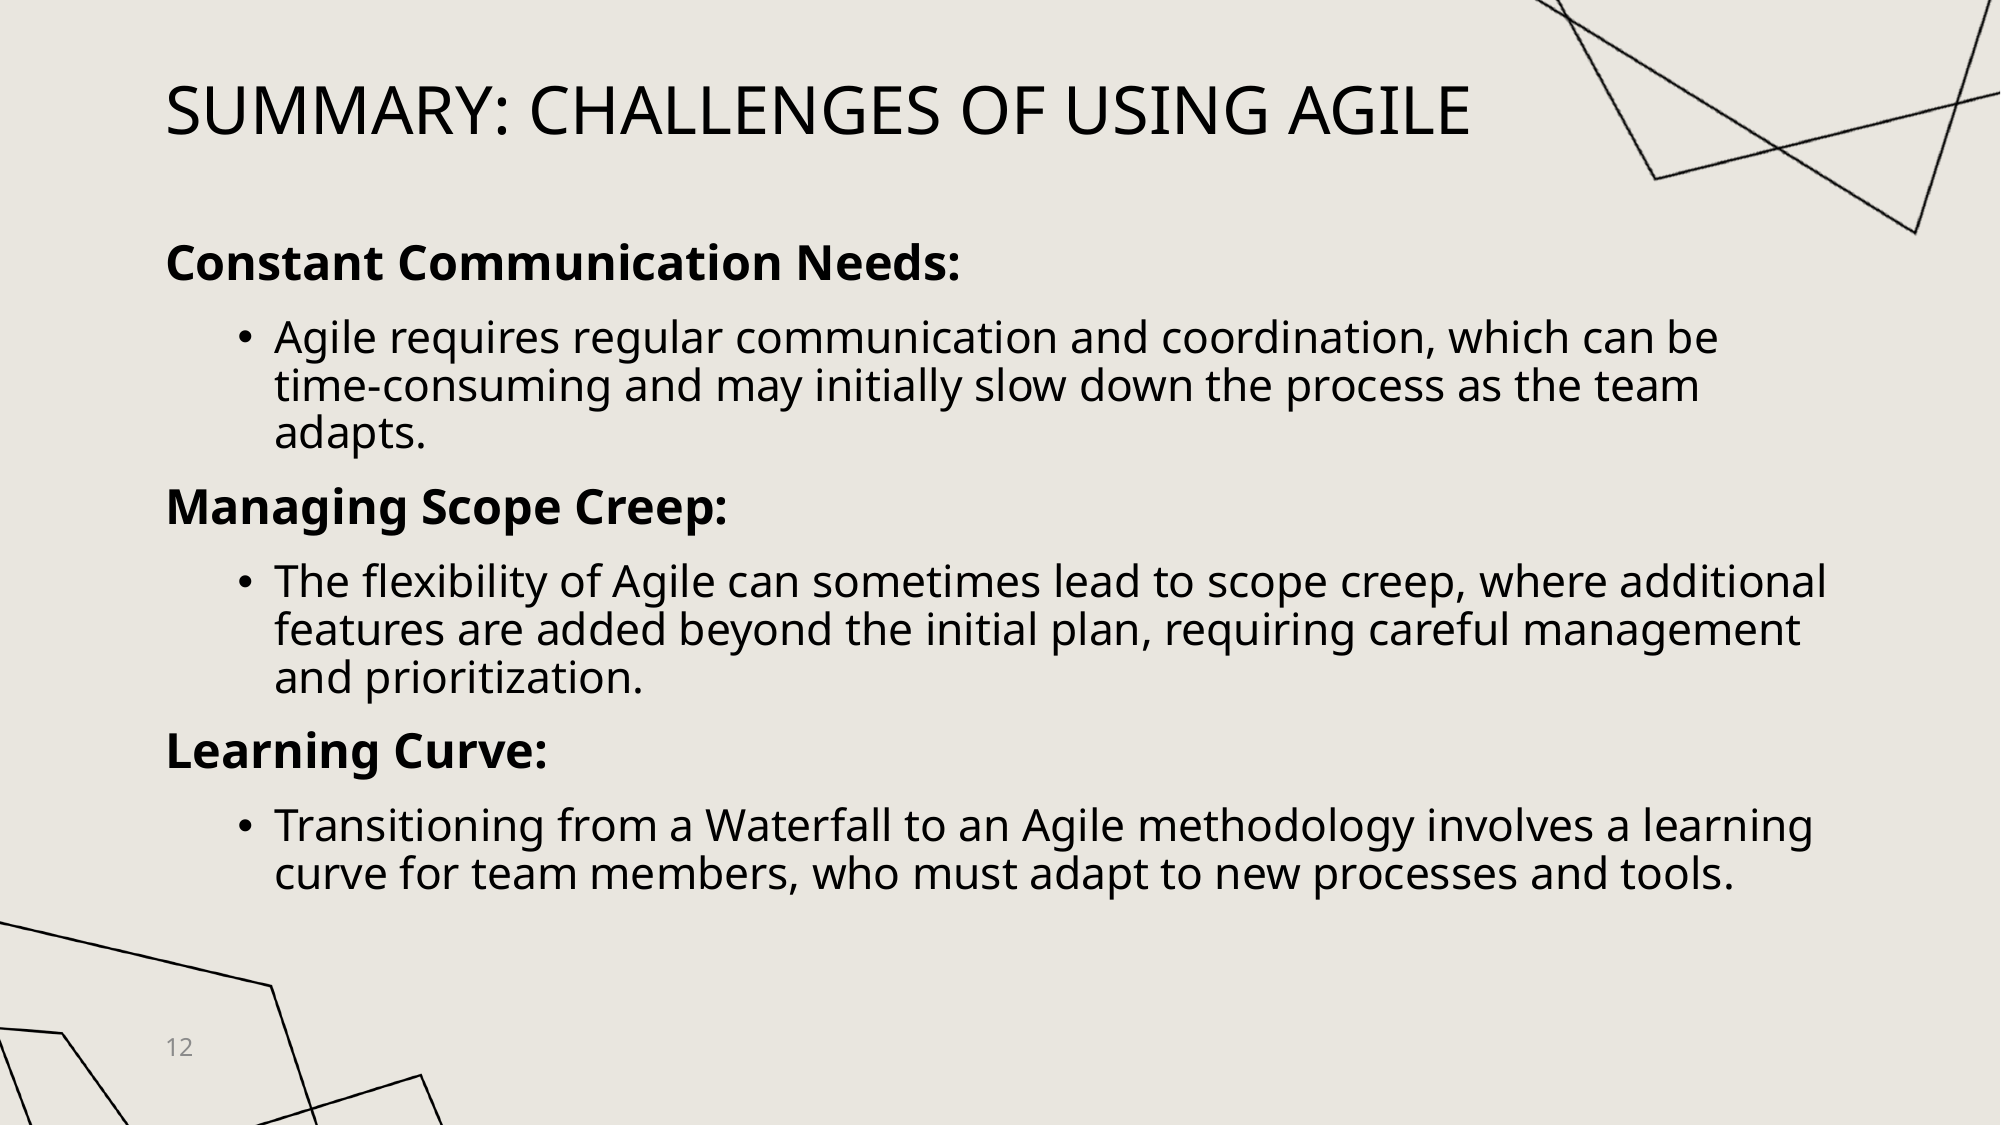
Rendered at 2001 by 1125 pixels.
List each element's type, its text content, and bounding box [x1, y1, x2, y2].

slide_number 12 [150, 1024, 254, 1074]
list Constant Communication Needs: Agile requires regular communication and coordination, which can be time-consuming and may initially slow down the process as the team adapts. Managing Scope Creep: The flexibility of Agile can sometimes lead to scope creep, where additional features are added beyond the initial plan, requiring careful management and prioritization. Learning Curve: Transitioning from a Waterfall to an Agile methodology involves a learning curve for team members, who must adapt to new processes and tools. [150, 231, 1850, 947]
picture [0, 900, 541, 1125]
picture [1509, 0, 2001, 249]
title Summary: Challenges of Using Agile [150, 19, 1850, 231]
